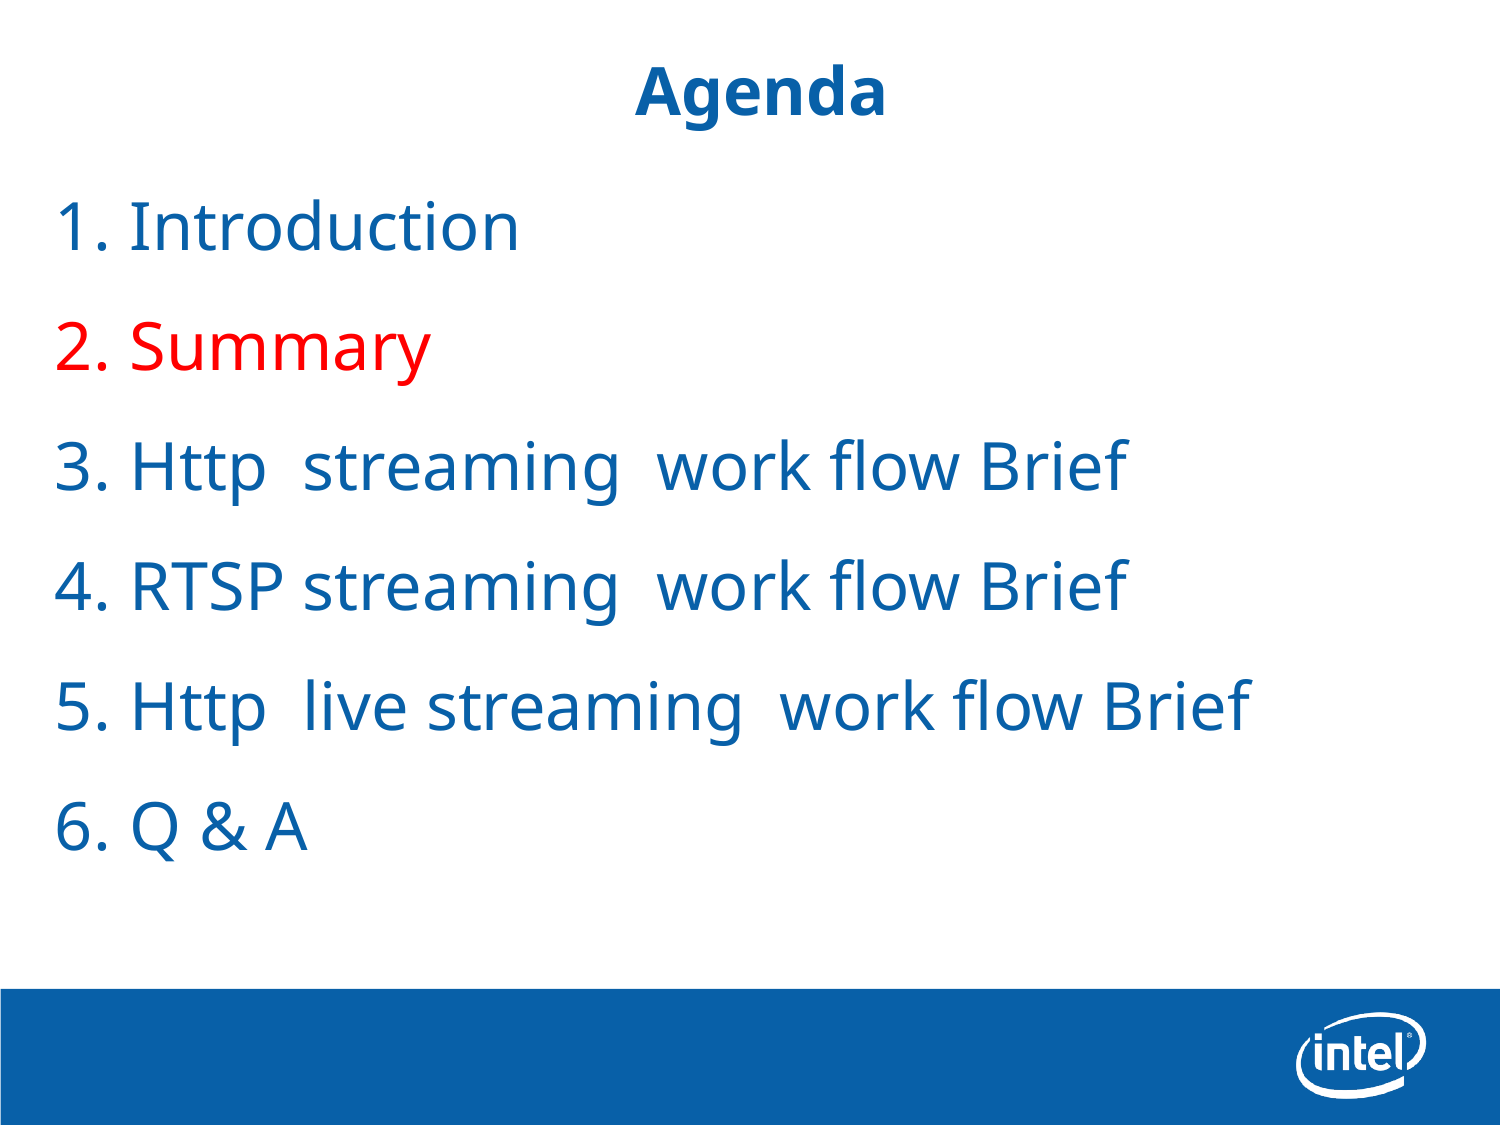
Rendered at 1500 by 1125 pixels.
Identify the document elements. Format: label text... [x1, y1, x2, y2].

list Introduction Summary Http streaming work flow Brief RTSP streaming work flow Brief Http live streaming work flow Brief Q & A [54, 183, 1455, 936]
picture [1294, 1011, 1428, 1101]
title Agenda [87, 48, 1438, 163]
